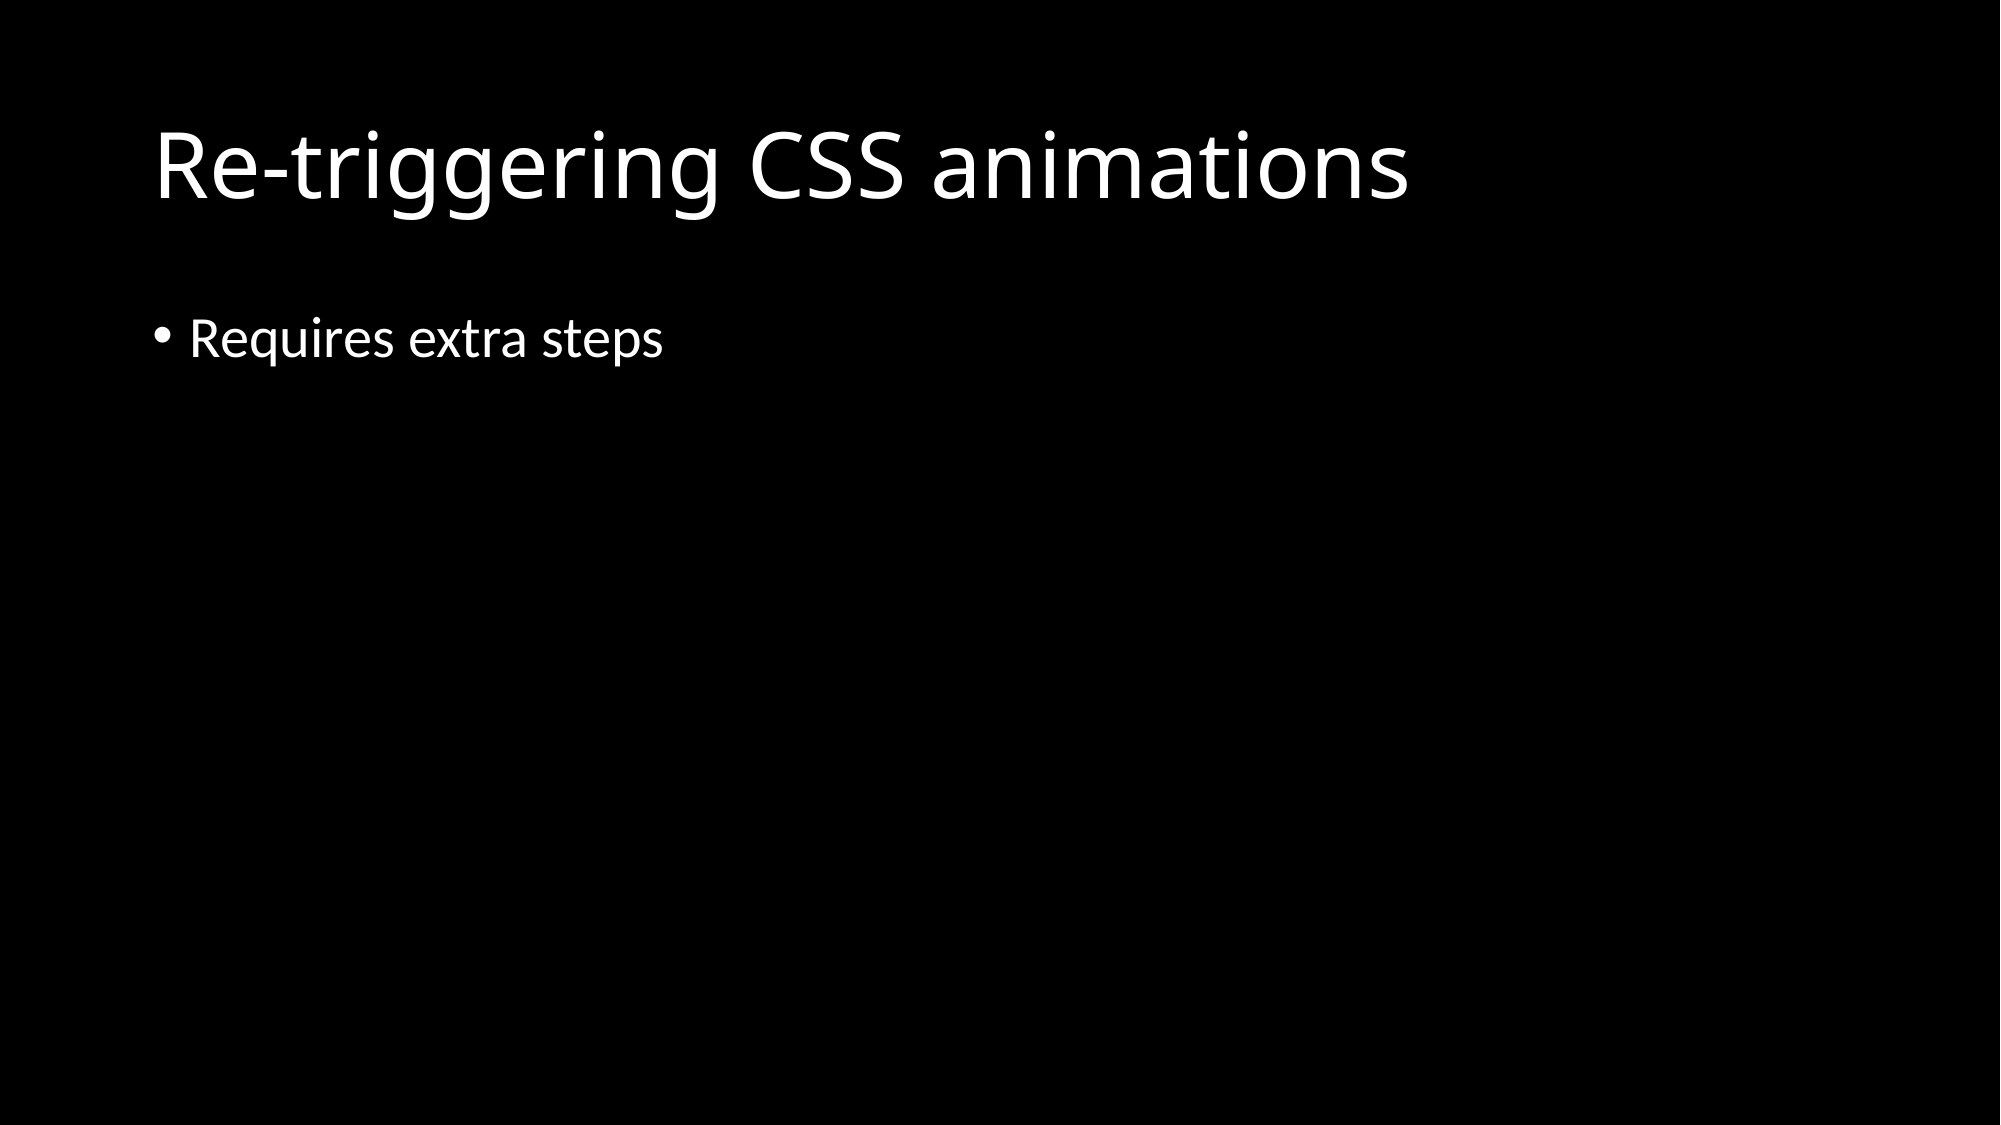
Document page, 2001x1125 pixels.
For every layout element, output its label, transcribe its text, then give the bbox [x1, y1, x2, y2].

list Requires extra steps [137, 299, 1863, 1014]
title Re-triggering CSS animations [137, 59, 1863, 278]
